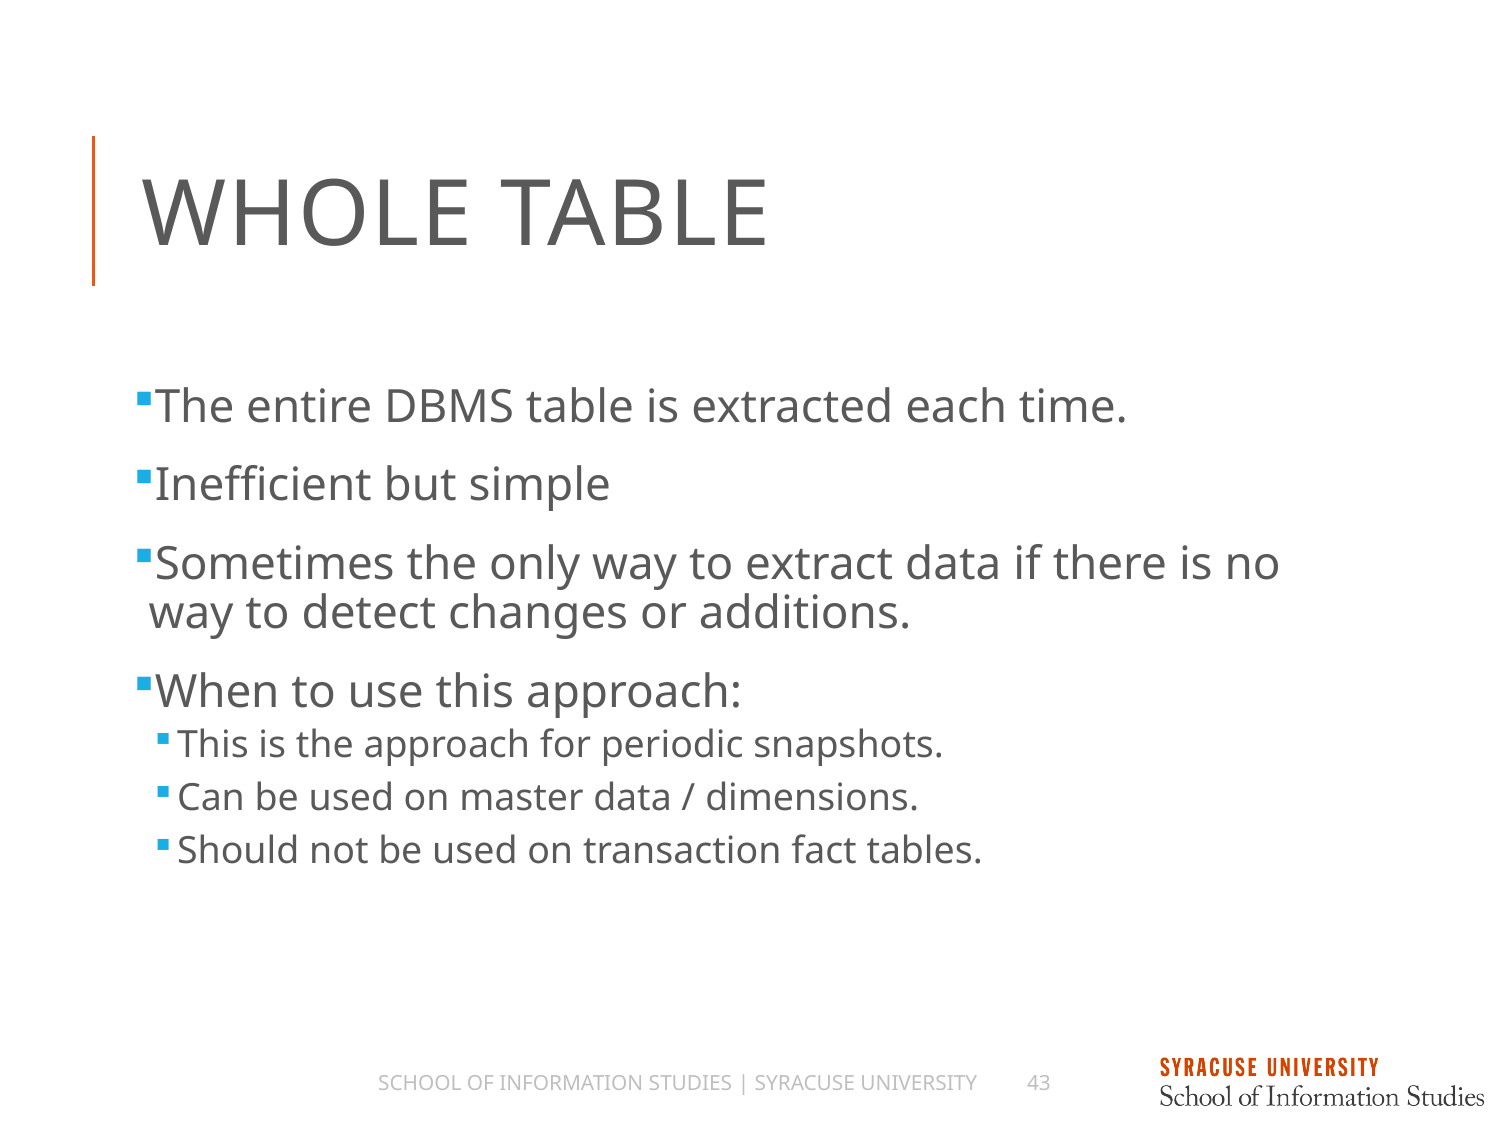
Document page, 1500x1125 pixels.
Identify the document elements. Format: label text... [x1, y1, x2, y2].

footer School of Information Studies | Syracuse University [283, 1061, 993, 1106]
slide_number 43 [1012, 1061, 1149, 1107]
picture [1141, 1038, 1500, 1125]
list The entire DBMS table is extracted each time. Inefficient but simple Sometimes the only way to extract data if there is no way to detect changes or additions. When to use this approach: This is the approach for periodic snapshots. Can be used on master data / dimensions. Should not be used on transaction fact tables. [126, 375, 1322, 1035]
title Whole Table [126, 96, 1322, 342]
